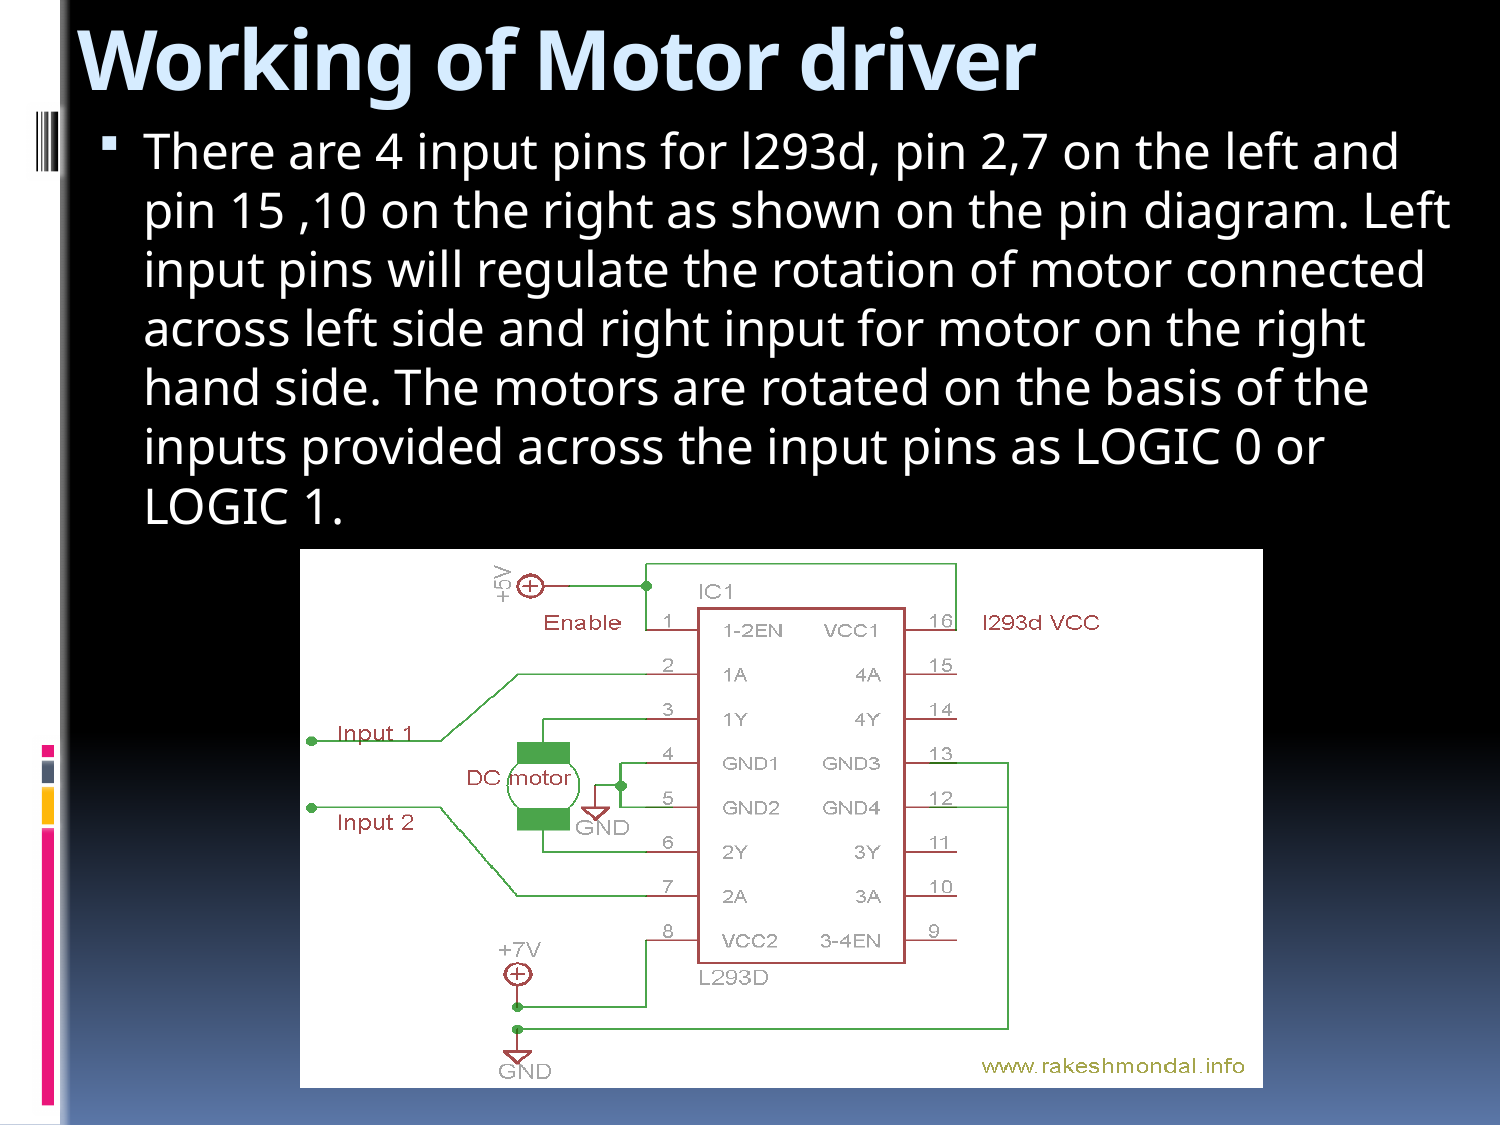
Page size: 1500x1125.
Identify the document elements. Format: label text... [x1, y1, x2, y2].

picture [299, 549, 1263, 1088]
title Working of Motor driver [62, 0, 1338, 150]
list There are 4 input pins for l293d, pin 2,7 on the left and pin 15 ,10 on the right as shown on the pin diagram. Left input pins will regulate the rotation of motor connected across left side and right input for motor on the right hand side. The motors are rotated on the basis of the inputs provided across the input pins as LOGIC 0 or LOGIC 1. [75, 112, 1500, 545]
